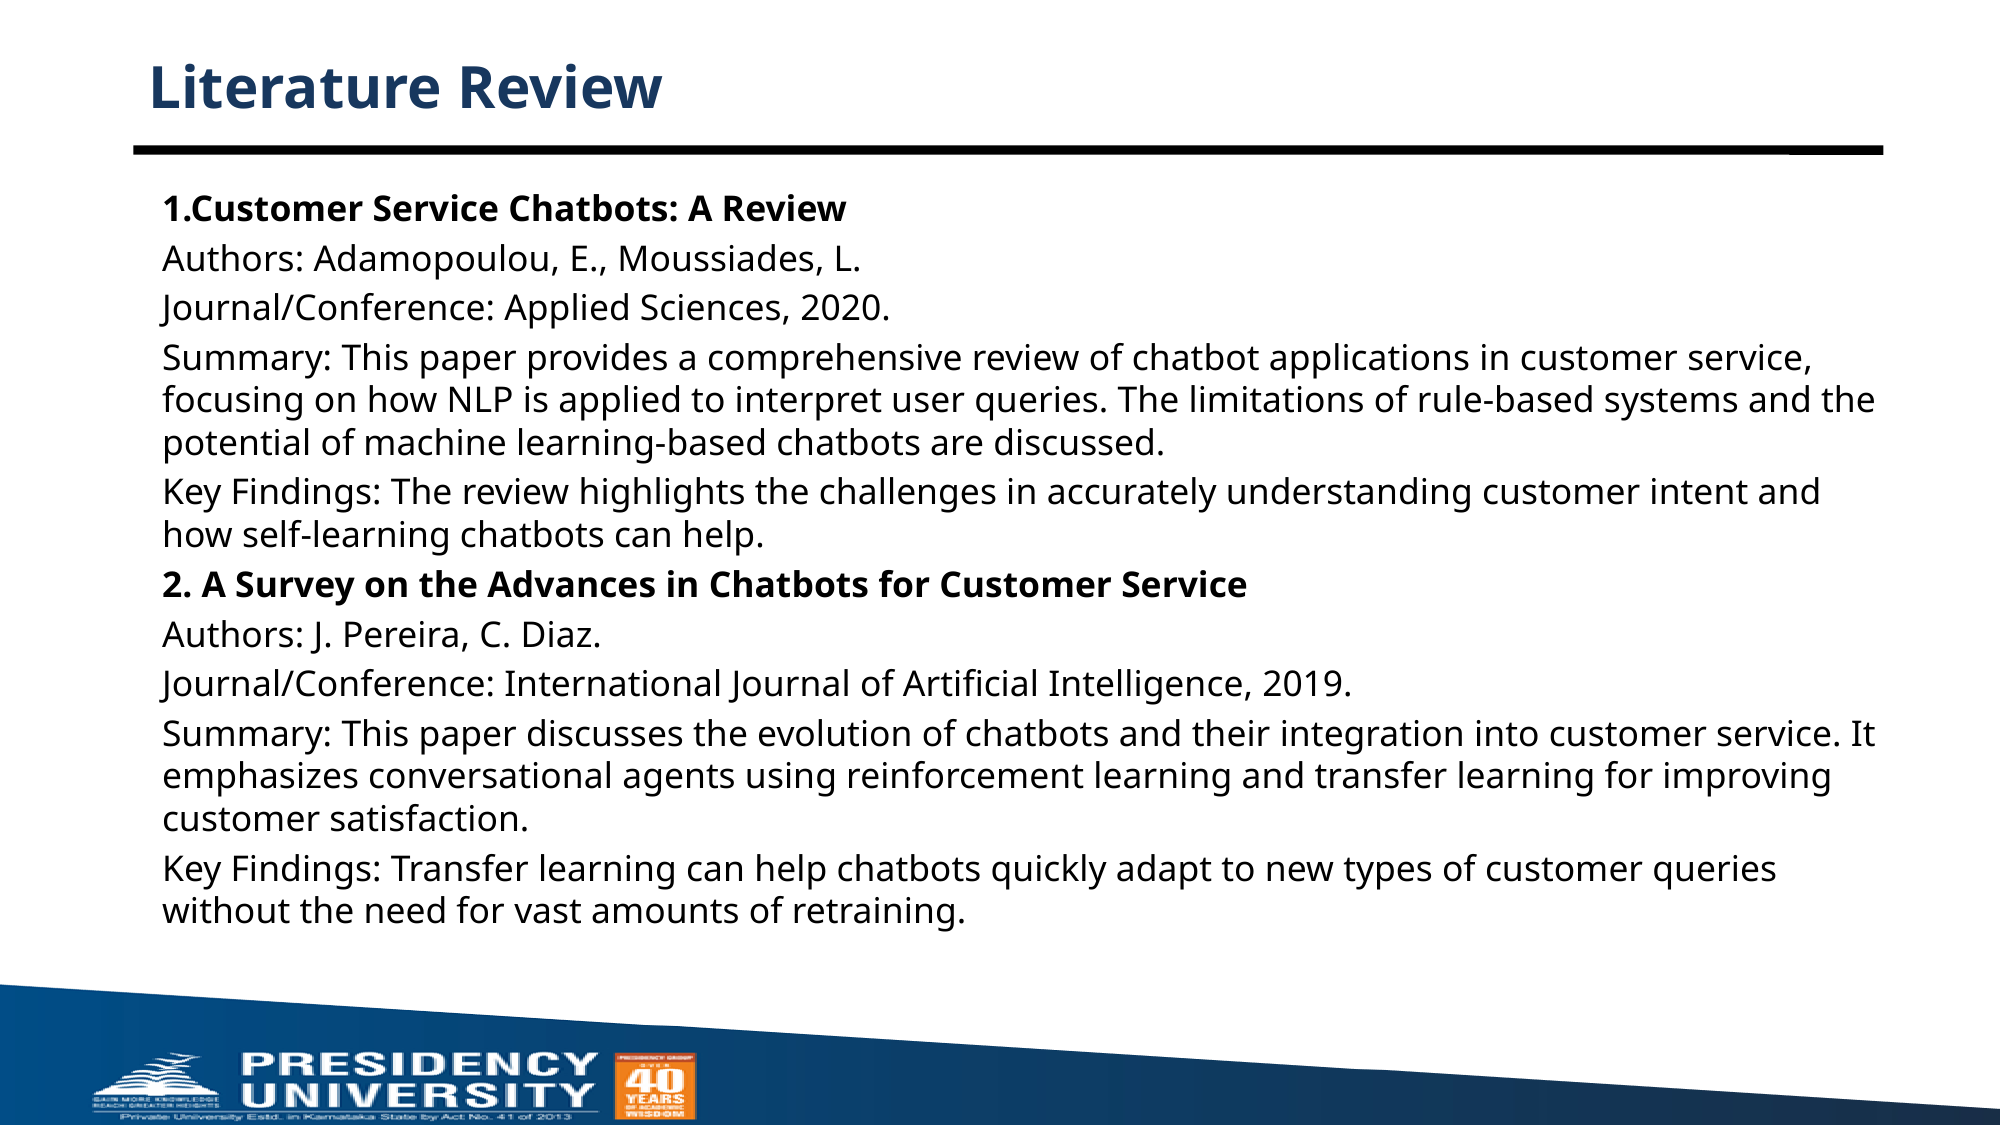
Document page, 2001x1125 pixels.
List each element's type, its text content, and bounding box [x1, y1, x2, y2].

title Literature Review [133, 45, 1884, 125]
list 1.Customer Service Chatbots: A Review Authors: Adamopoulou, E., Moussiades, L. Journal/Conference: Applied Sciences, 2020. Summary: This paper provides a comprehensive review of chatbot applications in customer service, focusing on how NLP is applied to interpret user queries. The limitations of rule-based systems and the potential of machine learning-based chatbots are discussed. Key Findings: The review highlights the challenges in accurately understanding customer intent and how self-learning chatbots can help. 2. A Survey on the Advances in Chatbots for Customer Service Authors: J. Pereira, C. Diaz. Journal/Conference: International Journal of Artificial Intelligence, 2019. Summary: This paper discusses the evolution of chatbots and their integration into customer service. It emphasizes conversational agents using reinforcement learning and transfer learning for improving customer satisfaction. Key Findings: Transfer learning can help chatbots quickly adapt to new types of customer queries without the need for vast amounts of retraining. [147, 178, 1898, 991]
picture [0, 982, 2000, 1125]
